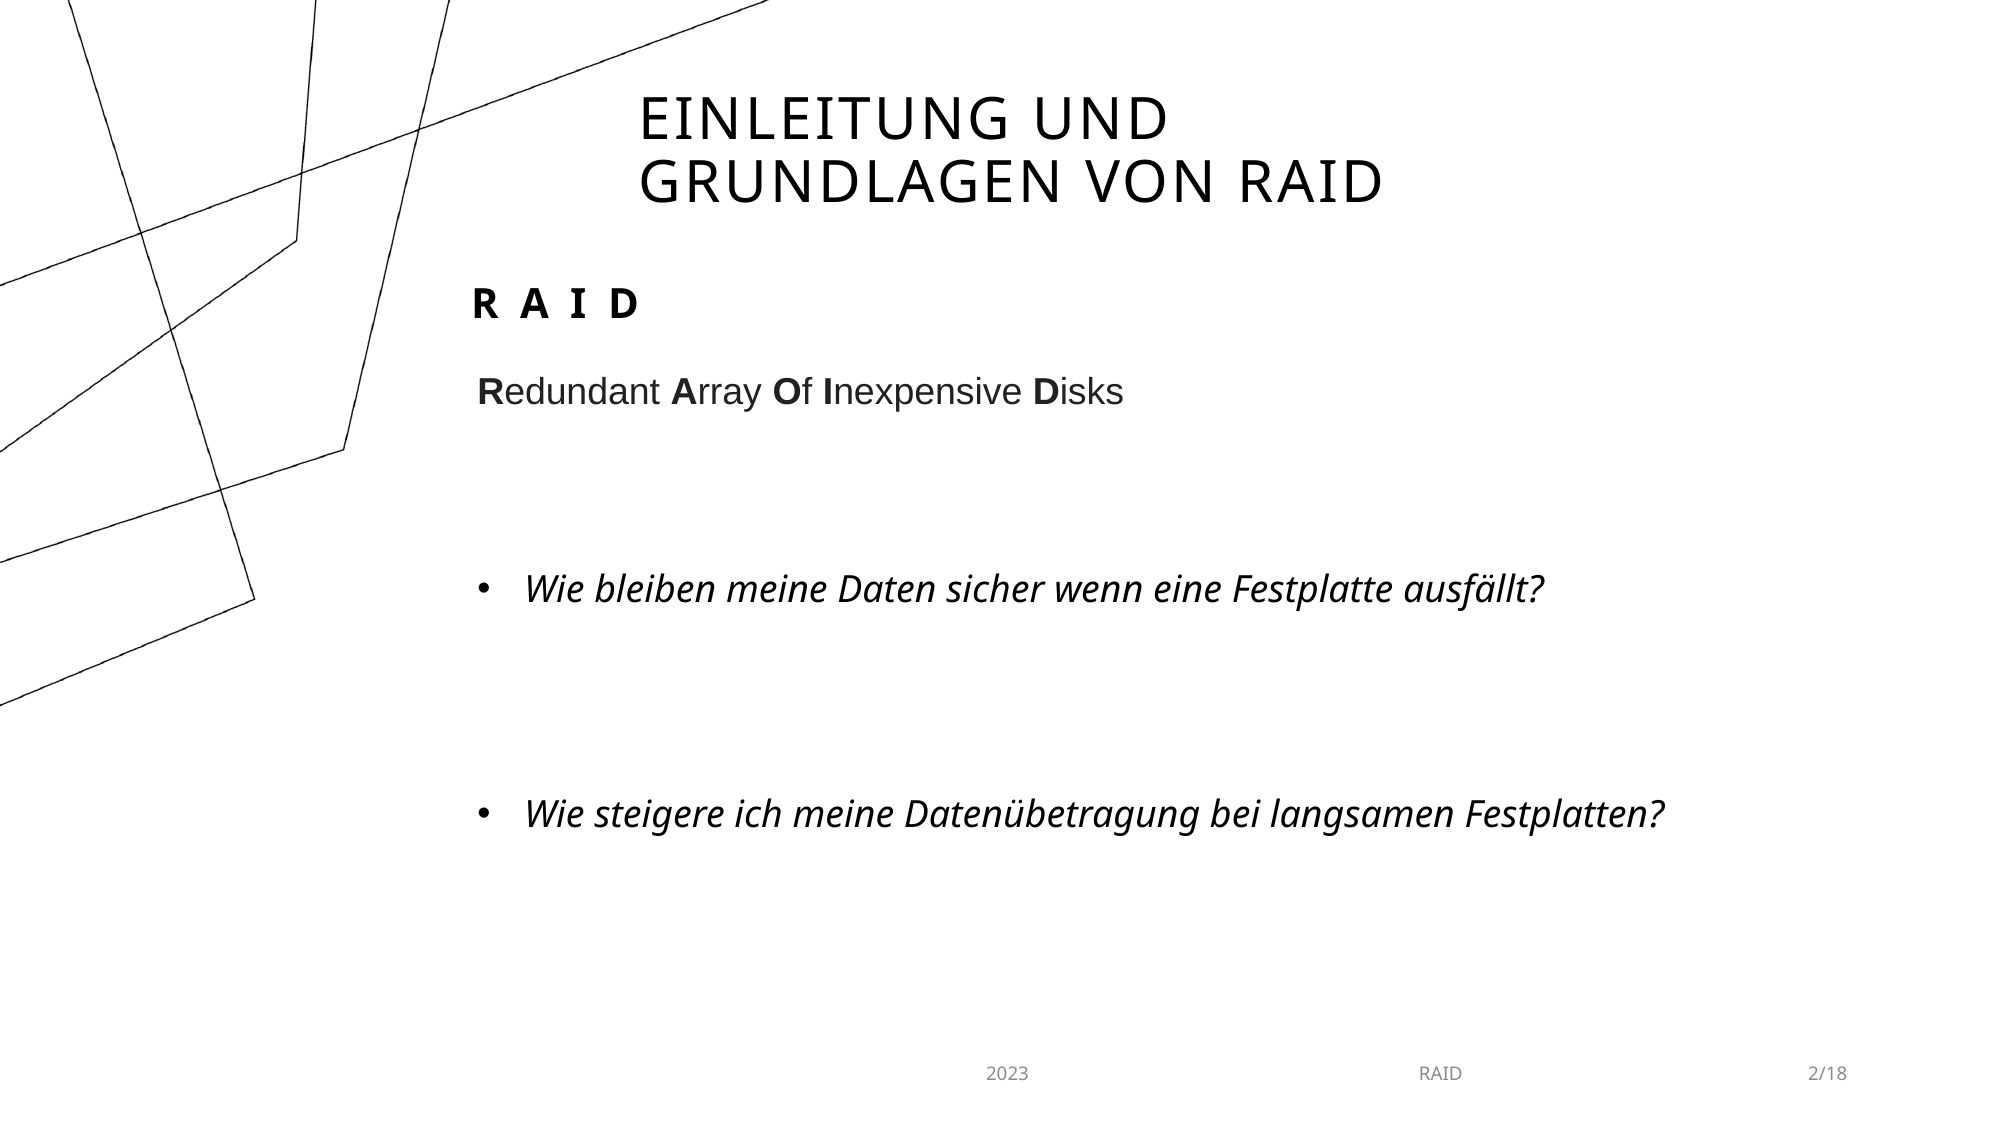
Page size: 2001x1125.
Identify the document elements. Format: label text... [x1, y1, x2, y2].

picture [0, 0, 803, 720]
text_box Redundant Array Of Inexpensive Disks [462, 359, 1503, 420]
text_box R A I D [456, 269, 655, 335]
text_box Wie bleiben meine Daten sicher wenn eine Festplatte ausfällt? Wie steigere ich meine Datenübetragung bei langsamen Festplatten? [462, 557, 1737, 843]
slide_number 2/18 [1755, 1042, 1863, 1103]
slide_number 2023 [971, 1042, 1127, 1103]
footer RAID [1174, 1042, 1707, 1103]
text_box Einleitung und Grundlagen von RAID [624, 38, 1479, 223]
